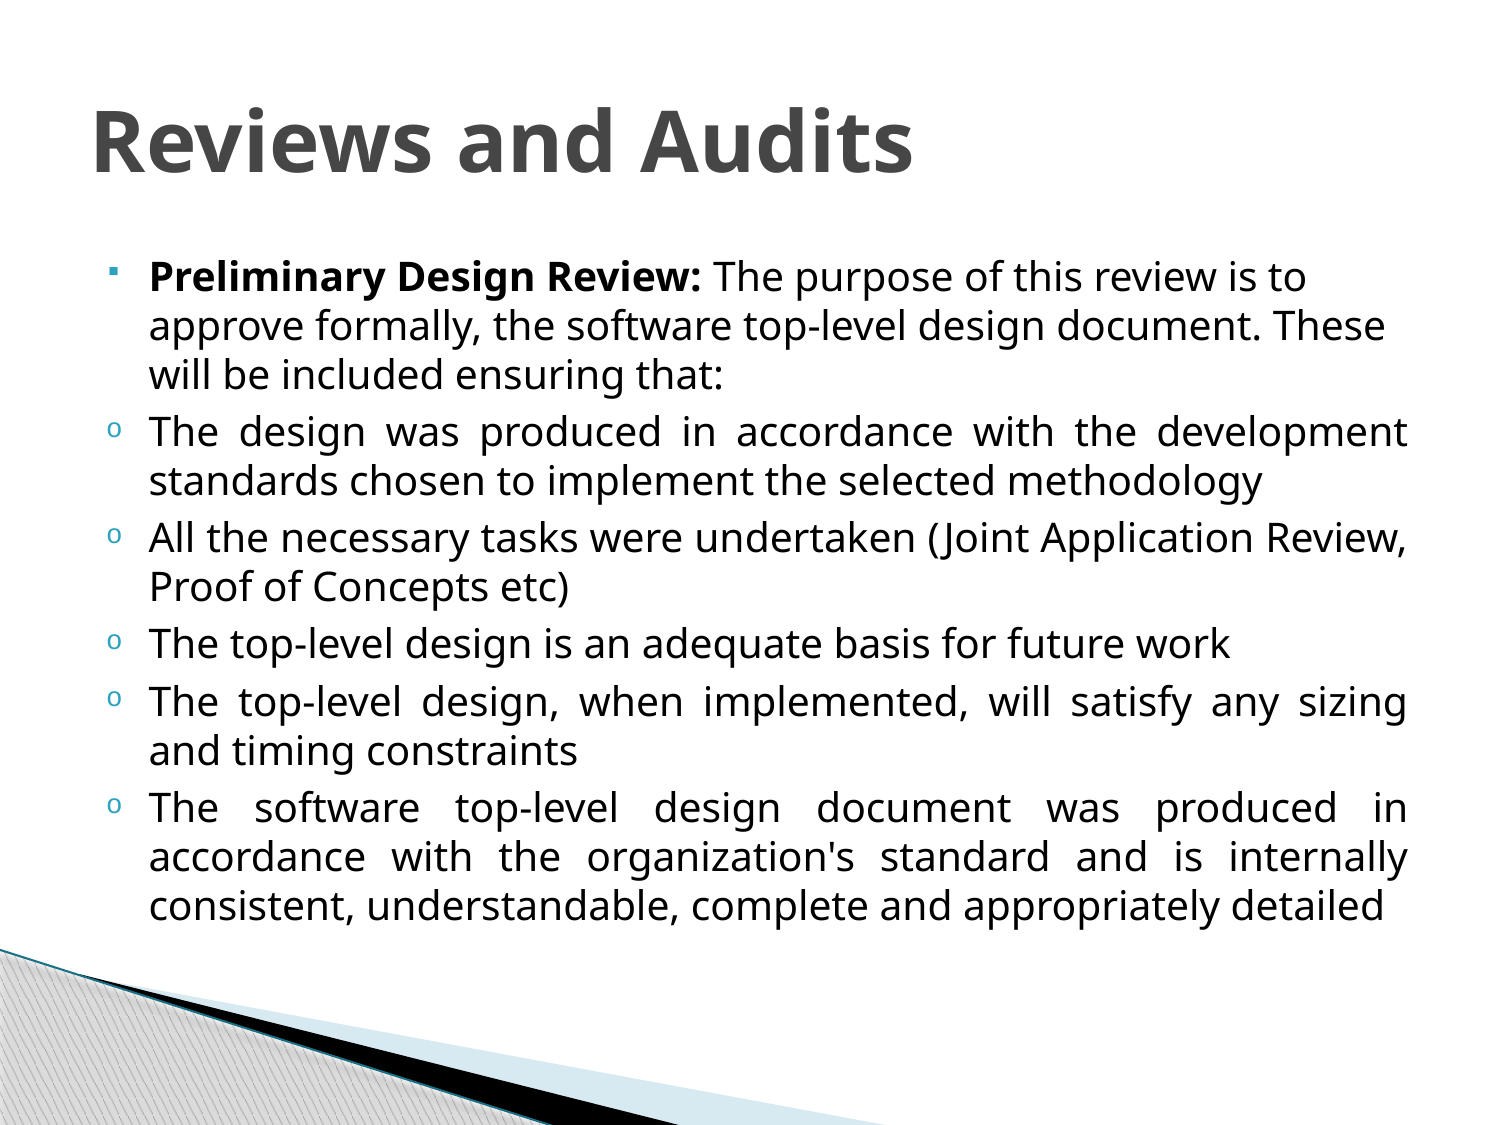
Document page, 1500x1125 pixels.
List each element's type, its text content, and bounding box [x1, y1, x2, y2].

list Preliminary Design Review: The purpose of this review is to approve formally, the software top-level design document. These will be included ensuring that: The design was produced in accordance with the development standards chosen to implement the selected methodology All the necessary tasks were undertaken (Joint Application Review, Proof of Concepts etc) The top-level design is an adequate basis for future work The top-level design, when implemented, will satisfy any sizing and timing constraints The software top-level design document was produced in accordance with the organization's standard and is internally consistent, understandable, complete and appropriately detailed [75, 243, 1425, 986]
title Reviews and Audits [75, 45, 1425, 233]
